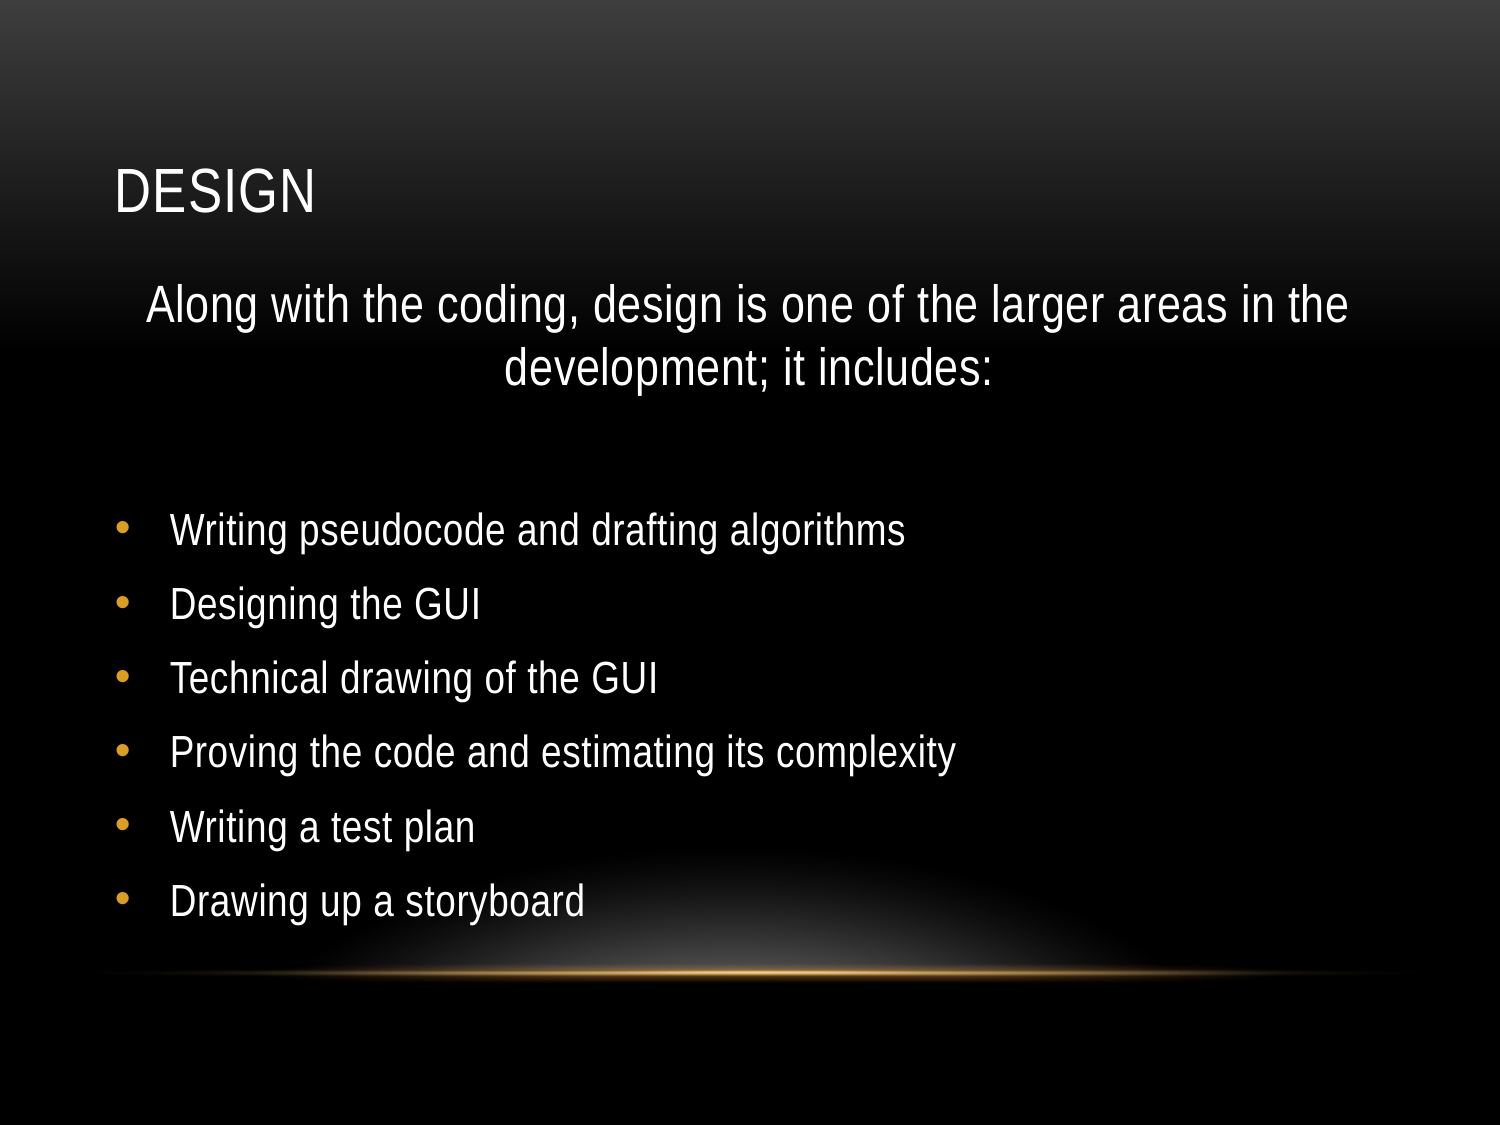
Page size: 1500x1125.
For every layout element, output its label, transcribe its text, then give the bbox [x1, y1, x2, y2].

picture [0, 0, 1500, 1125]
list Along with the coding, design is one of the larger areas in the development; it includes: Writing pseudocode and drafting algorithms Designing the GUI Technical drawing of the GUI Proving the code and estimating its complexity Writing a test plan Drawing up a storyboard [99, 262, 1400, 938]
title Design [99, 45, 1400, 233]
